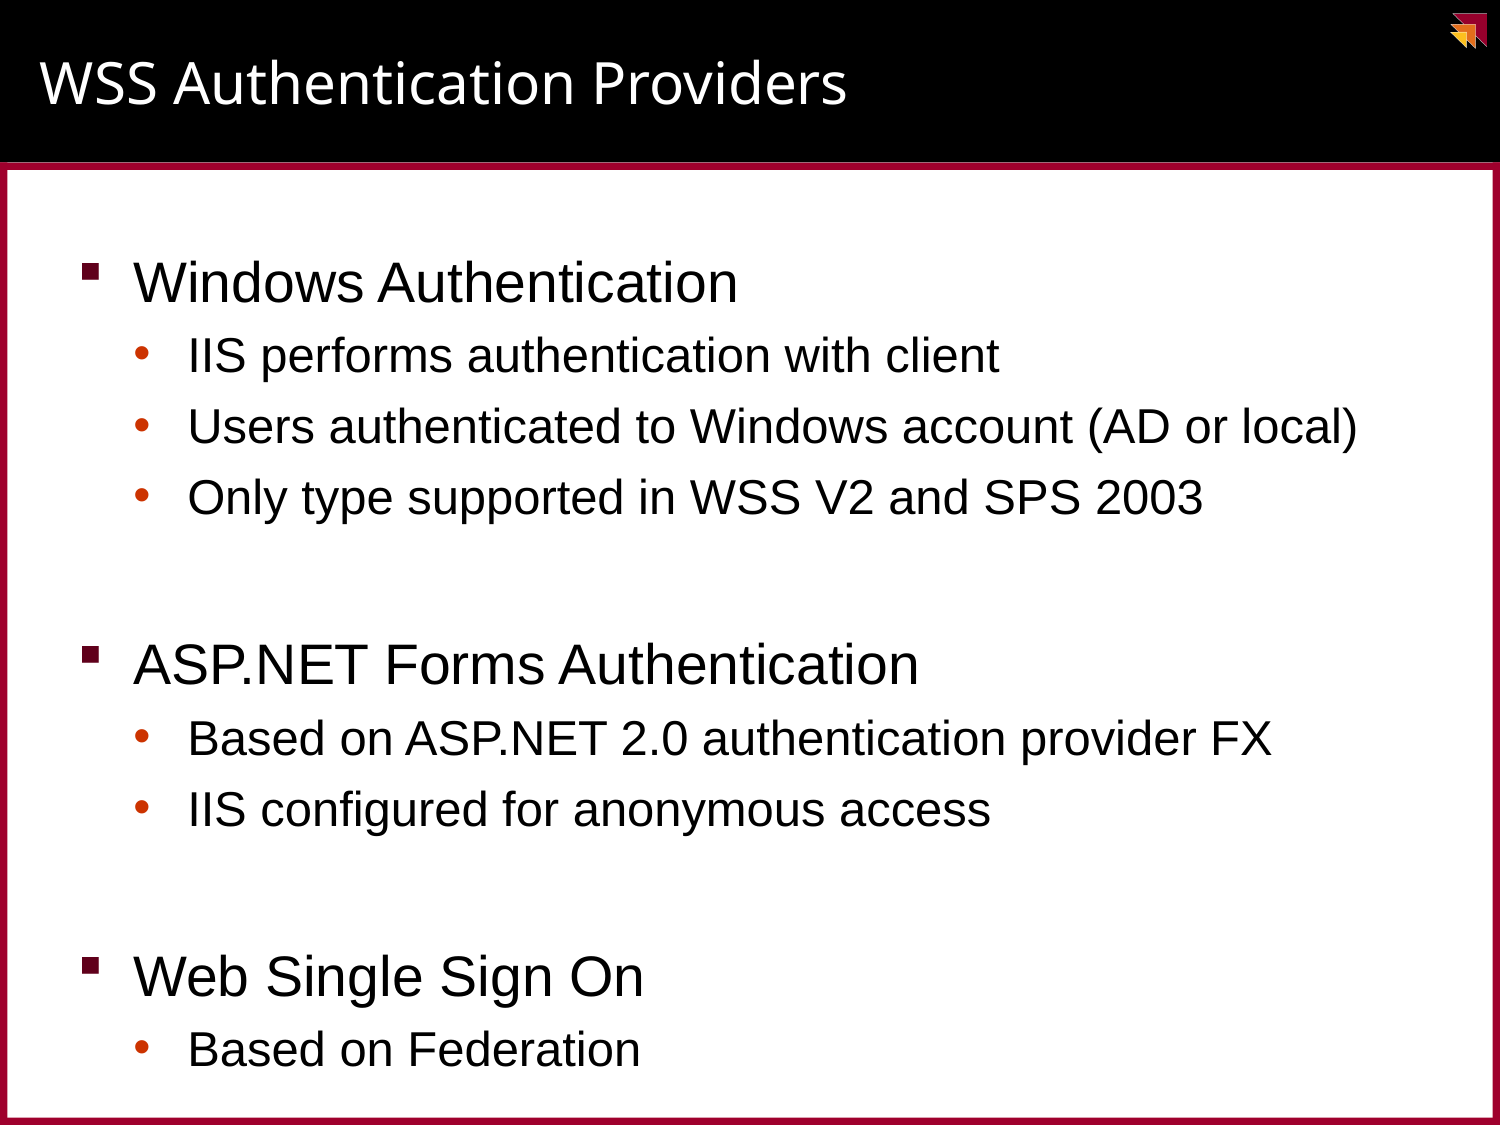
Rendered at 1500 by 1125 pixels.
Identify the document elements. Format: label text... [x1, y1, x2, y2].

picture [1450, 13, 1487, 50]
list Windows Authentication IIS performs authentication with client Users authenticated to Windows account (AD or local) Only type supported in WSS V2 and SPS 2003 ASP.NET Forms Authentication Based on ASP.NET 2.0 authentication provider FX IIS configured for anonymous access Web Single Sign On Based on Federation [62, 237, 1438, 1088]
title WSS Authentication Providers [24, 12, 1438, 150]
